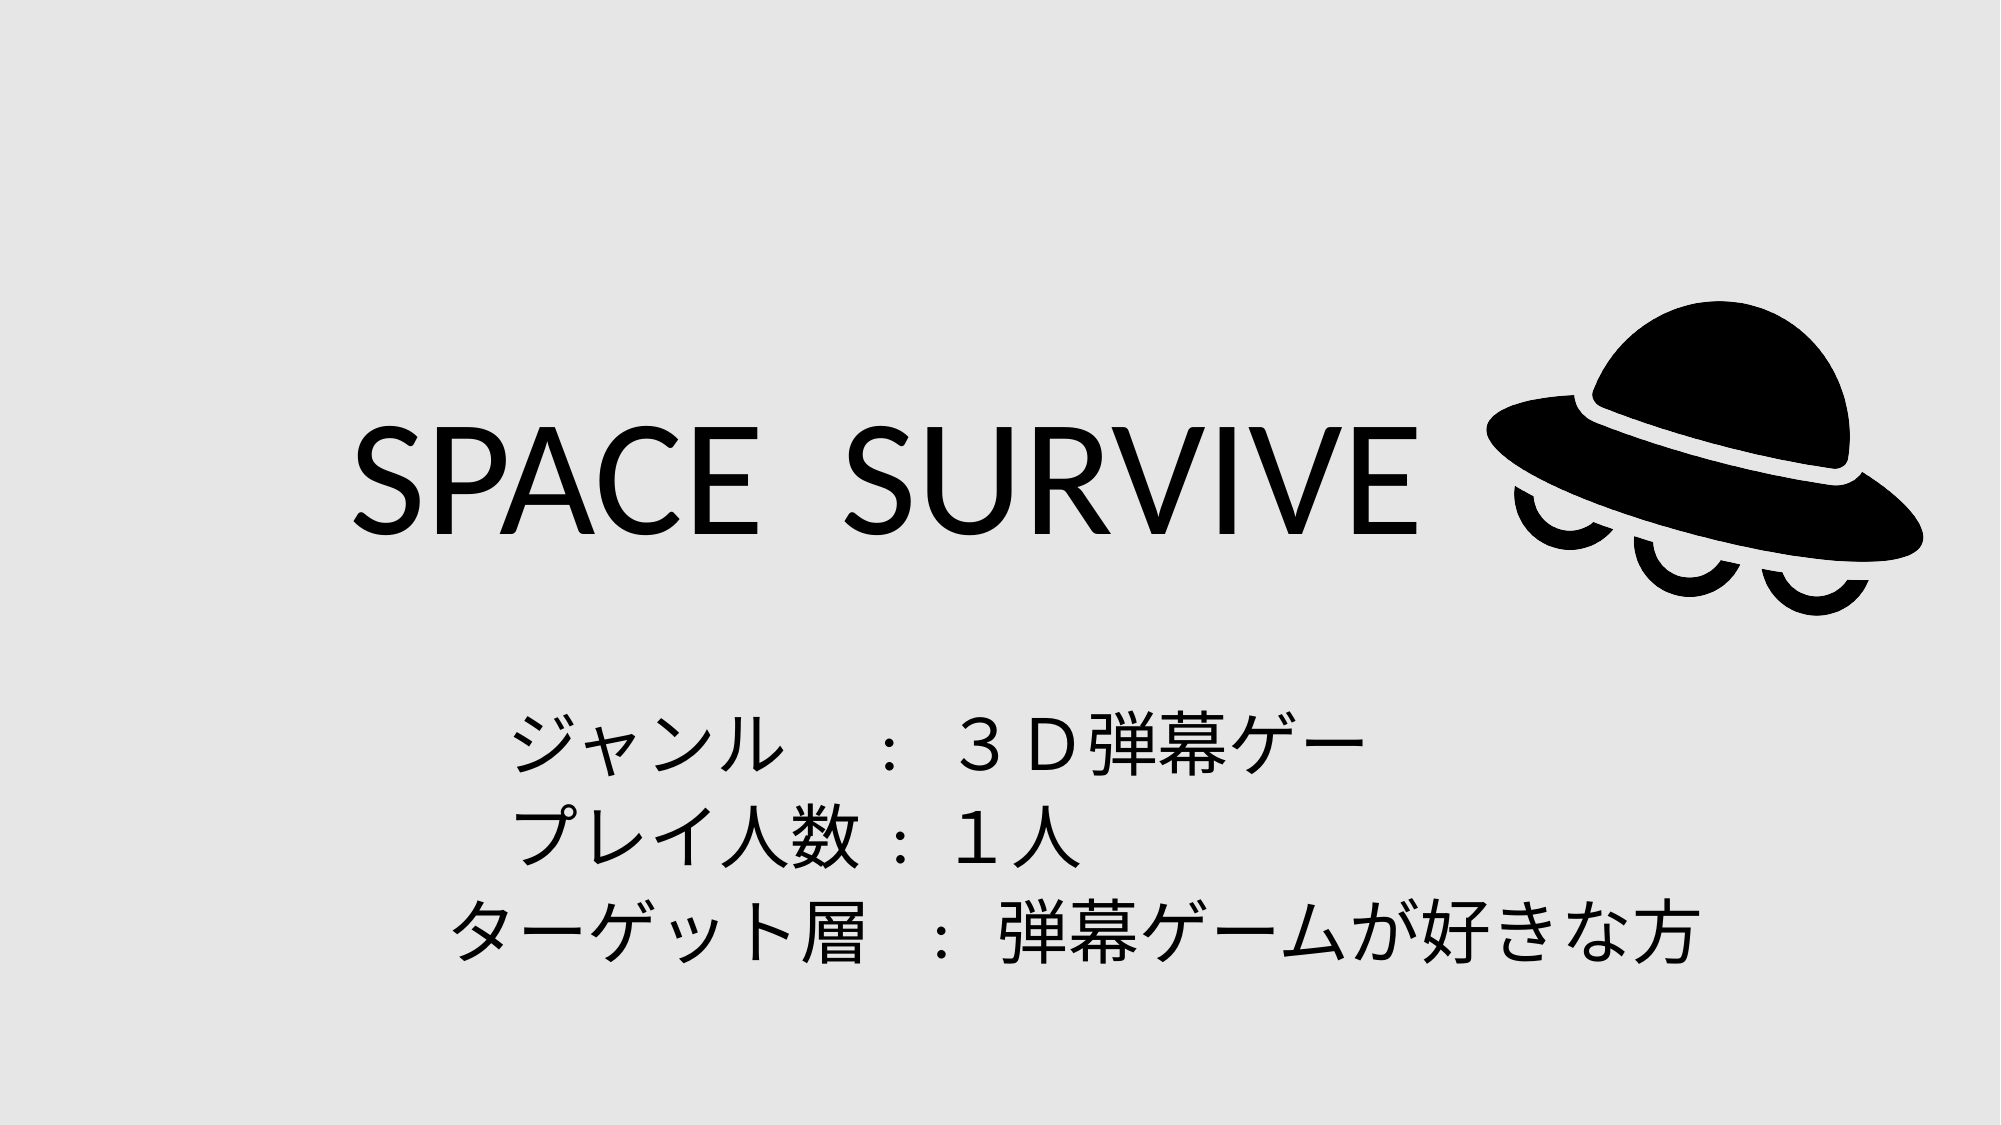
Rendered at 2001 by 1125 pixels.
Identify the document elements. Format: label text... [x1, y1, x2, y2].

text_box SPACE SURVIVE [334, 360, 1488, 575]
subtitle ジャンル : ３Ｄ弾幕ゲー プレイ人数 : １人 ターゲット層 : 弾幕ゲームが好きな方 [226, 701, 1727, 1013]
picture [1488, 248, 1969, 653]
